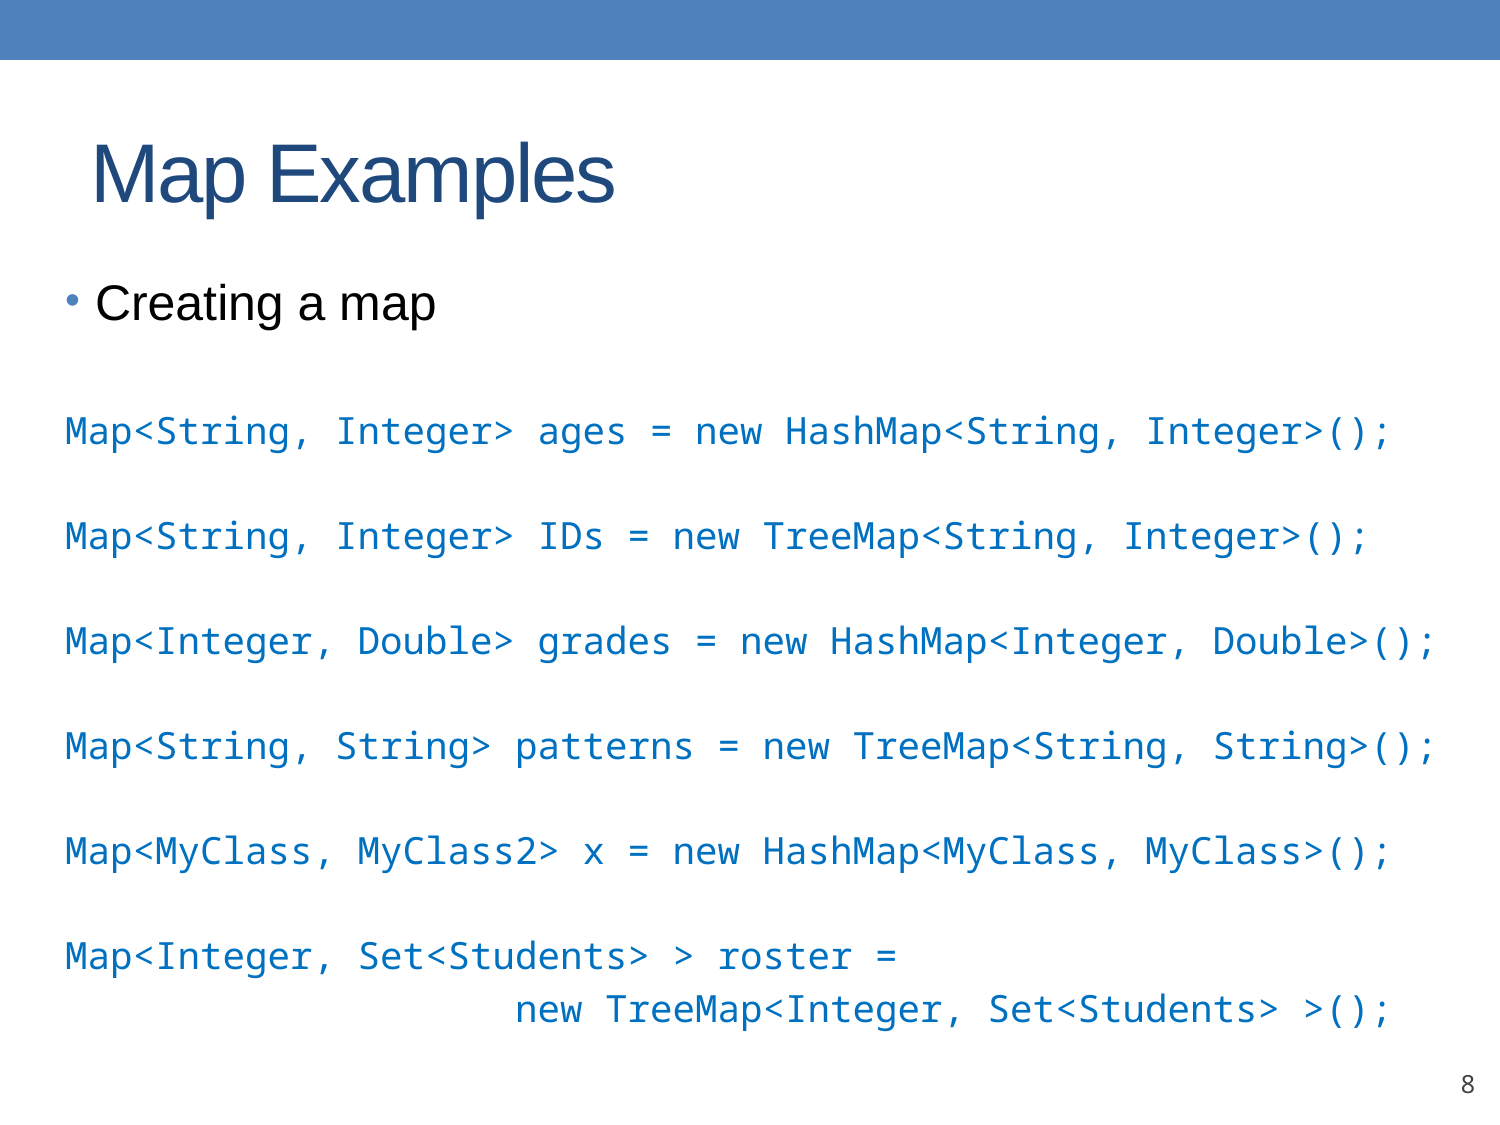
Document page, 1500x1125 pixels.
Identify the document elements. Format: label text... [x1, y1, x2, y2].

list Creating a map Map<String, Integer> ages = new HashMap<String, Integer>(); Map<String, Integer> IDs = new TreeMap<String, Integer>(); Map<Integer, Double> grades = new HashMap<Integer, Double>(); Map<String, String> patterns = new TreeMap<String, String>(); Map<MyClass, MyClass2> x = new HashMap<MyClass, MyClass>(); Map<Integer, Set<Students> > roster = new TreeMap<Integer, Set<Students> >(); [50, 262, 1463, 1063]
title Map Examples [75, 87, 1425, 250]
